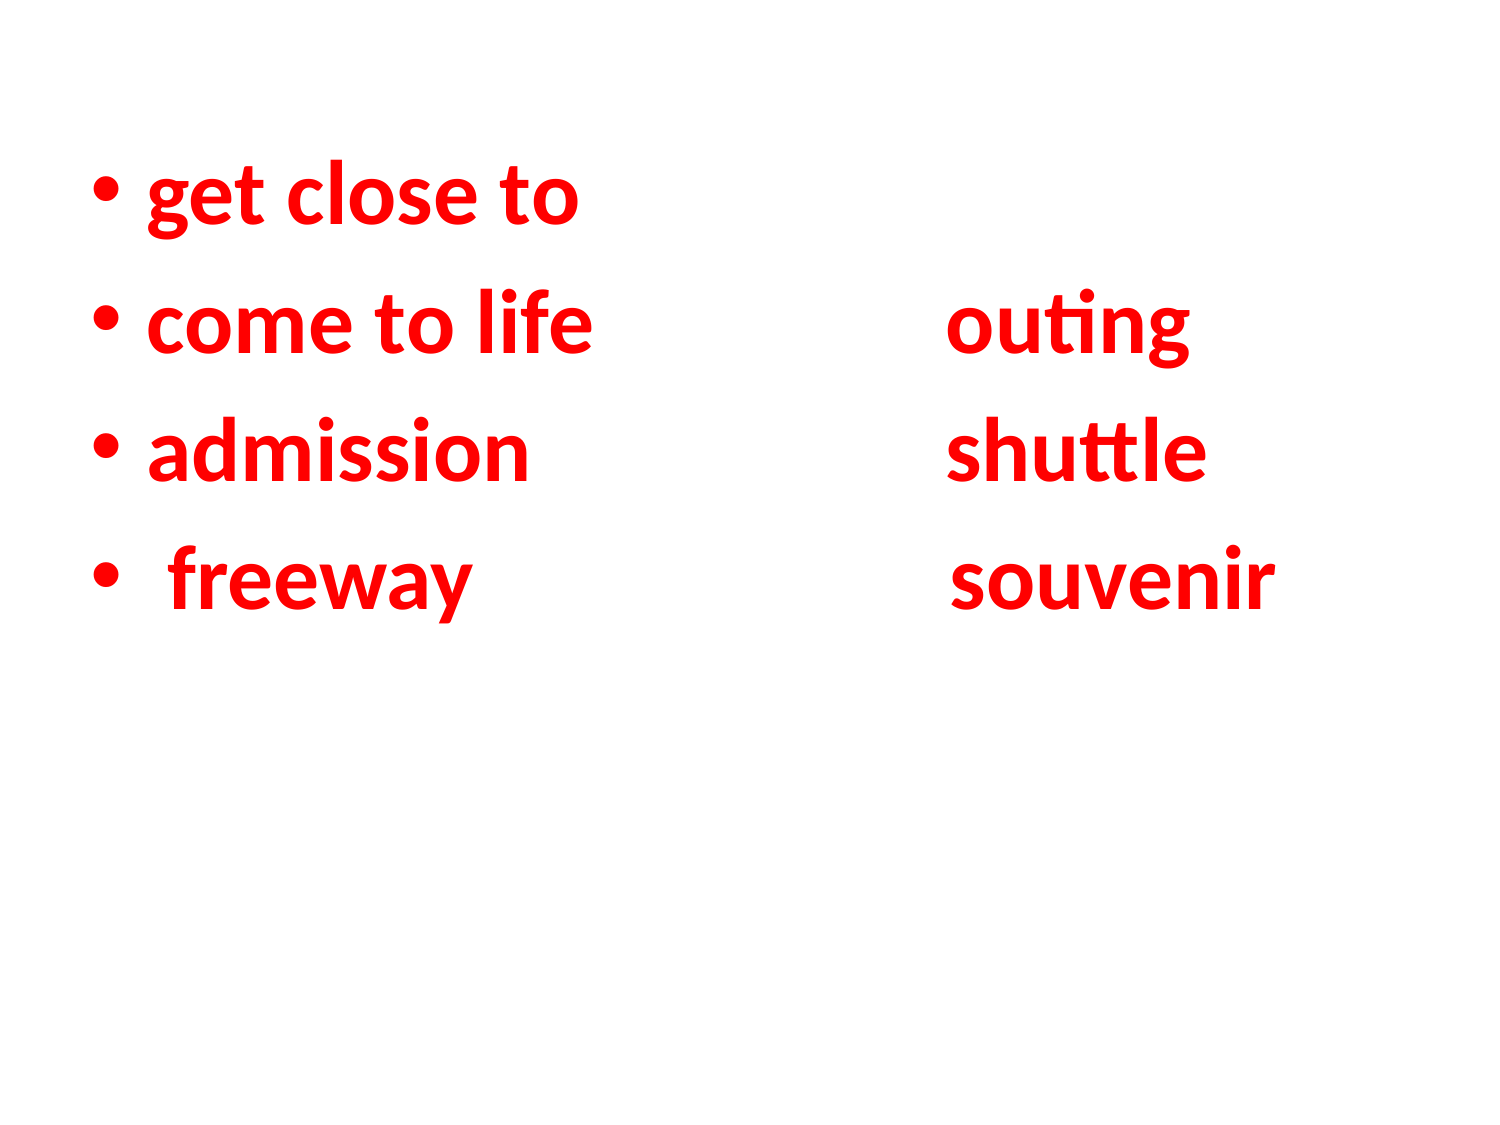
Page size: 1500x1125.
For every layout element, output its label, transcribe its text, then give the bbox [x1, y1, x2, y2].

list get close to come to life outing admission shuttle freeway souvenir [75, 125, 1425, 1005]
